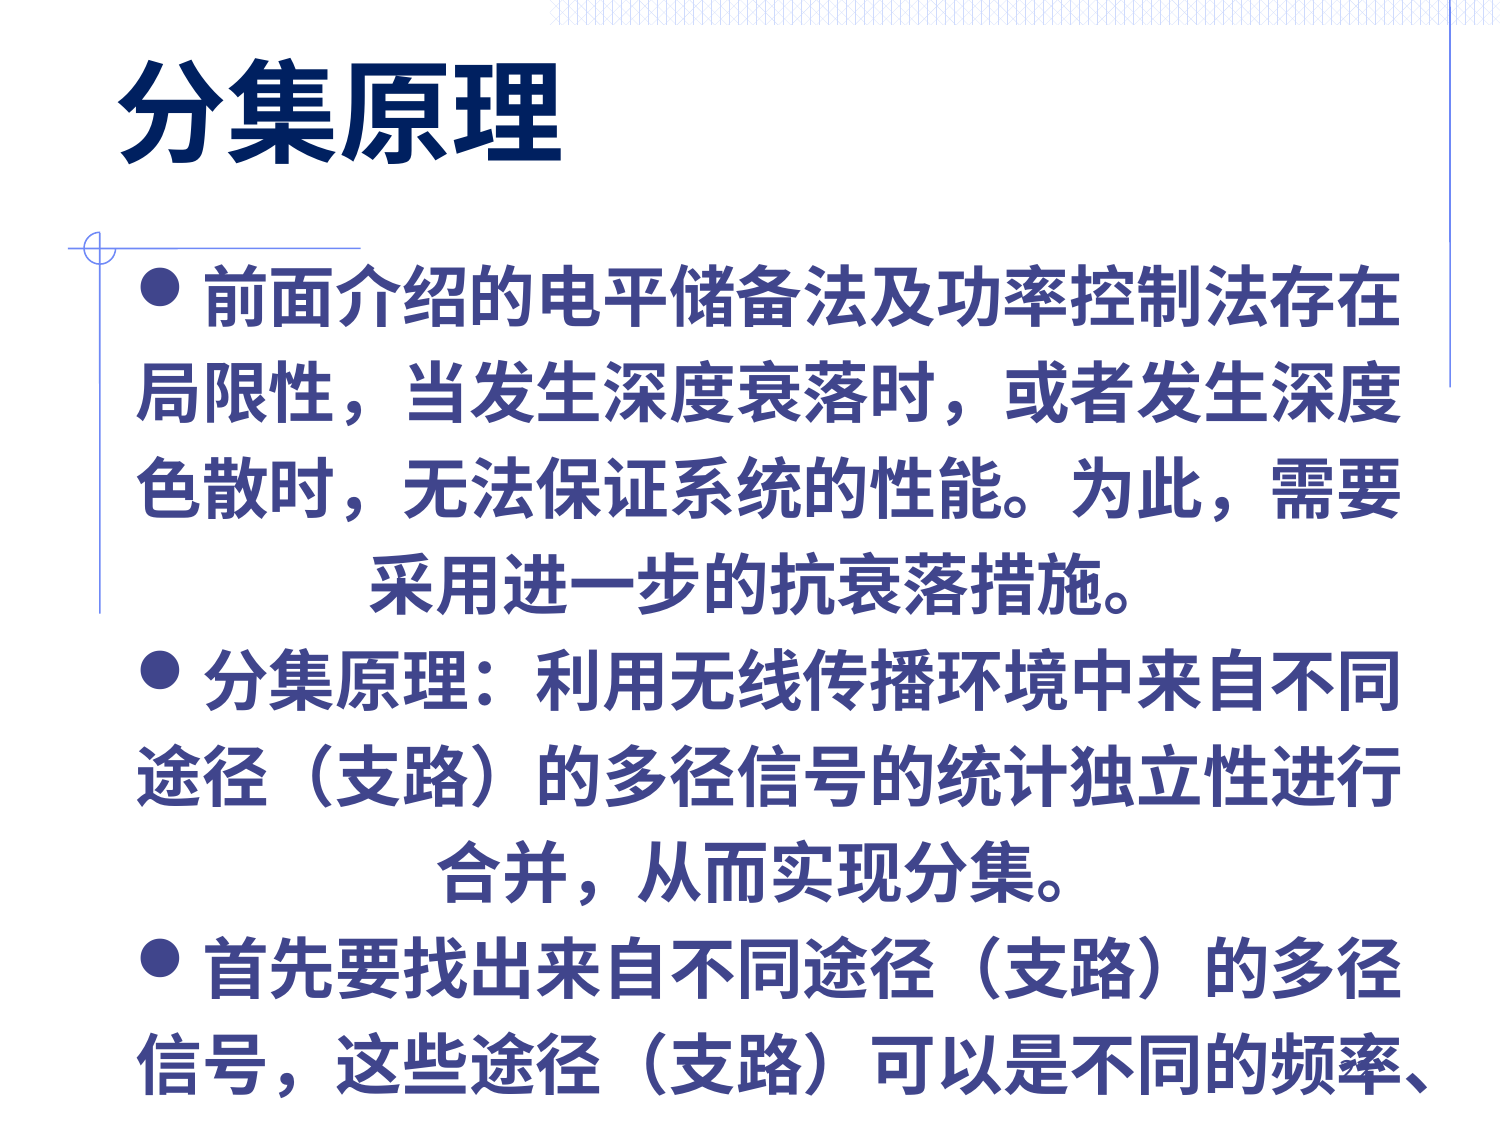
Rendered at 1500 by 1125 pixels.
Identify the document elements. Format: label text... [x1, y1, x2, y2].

title 分集原理 [98, 62, 1375, 185]
list 前面介绍的电平储备法及功率控制法存在局限性，当发生深度衰落时，或者发生深度色散时，无法保证系统的性能。为此，需要采用进一步的抗衰落措施。 分集原理：利用无线传播环境中来自不同途径（支路）的多径信号的统计独立性进行合并，从而实现分集。 首先要找出来自不同途径（支路）的多径信号，这些途径（支路）可以是不同的频率、不同的时间、不同的空间、不同的极化、不同的角度等。 其次要以某种方法进行合并。——合并可以是显性、也可以是隐性的合并！ 应该指出：分集技术不仅能改善非频率选择性衰落，同时也能改善频率选择性衰落。 [98, 231, 1441, 992]
slide_number 21 [1074, 1025, 1388, 1100]
